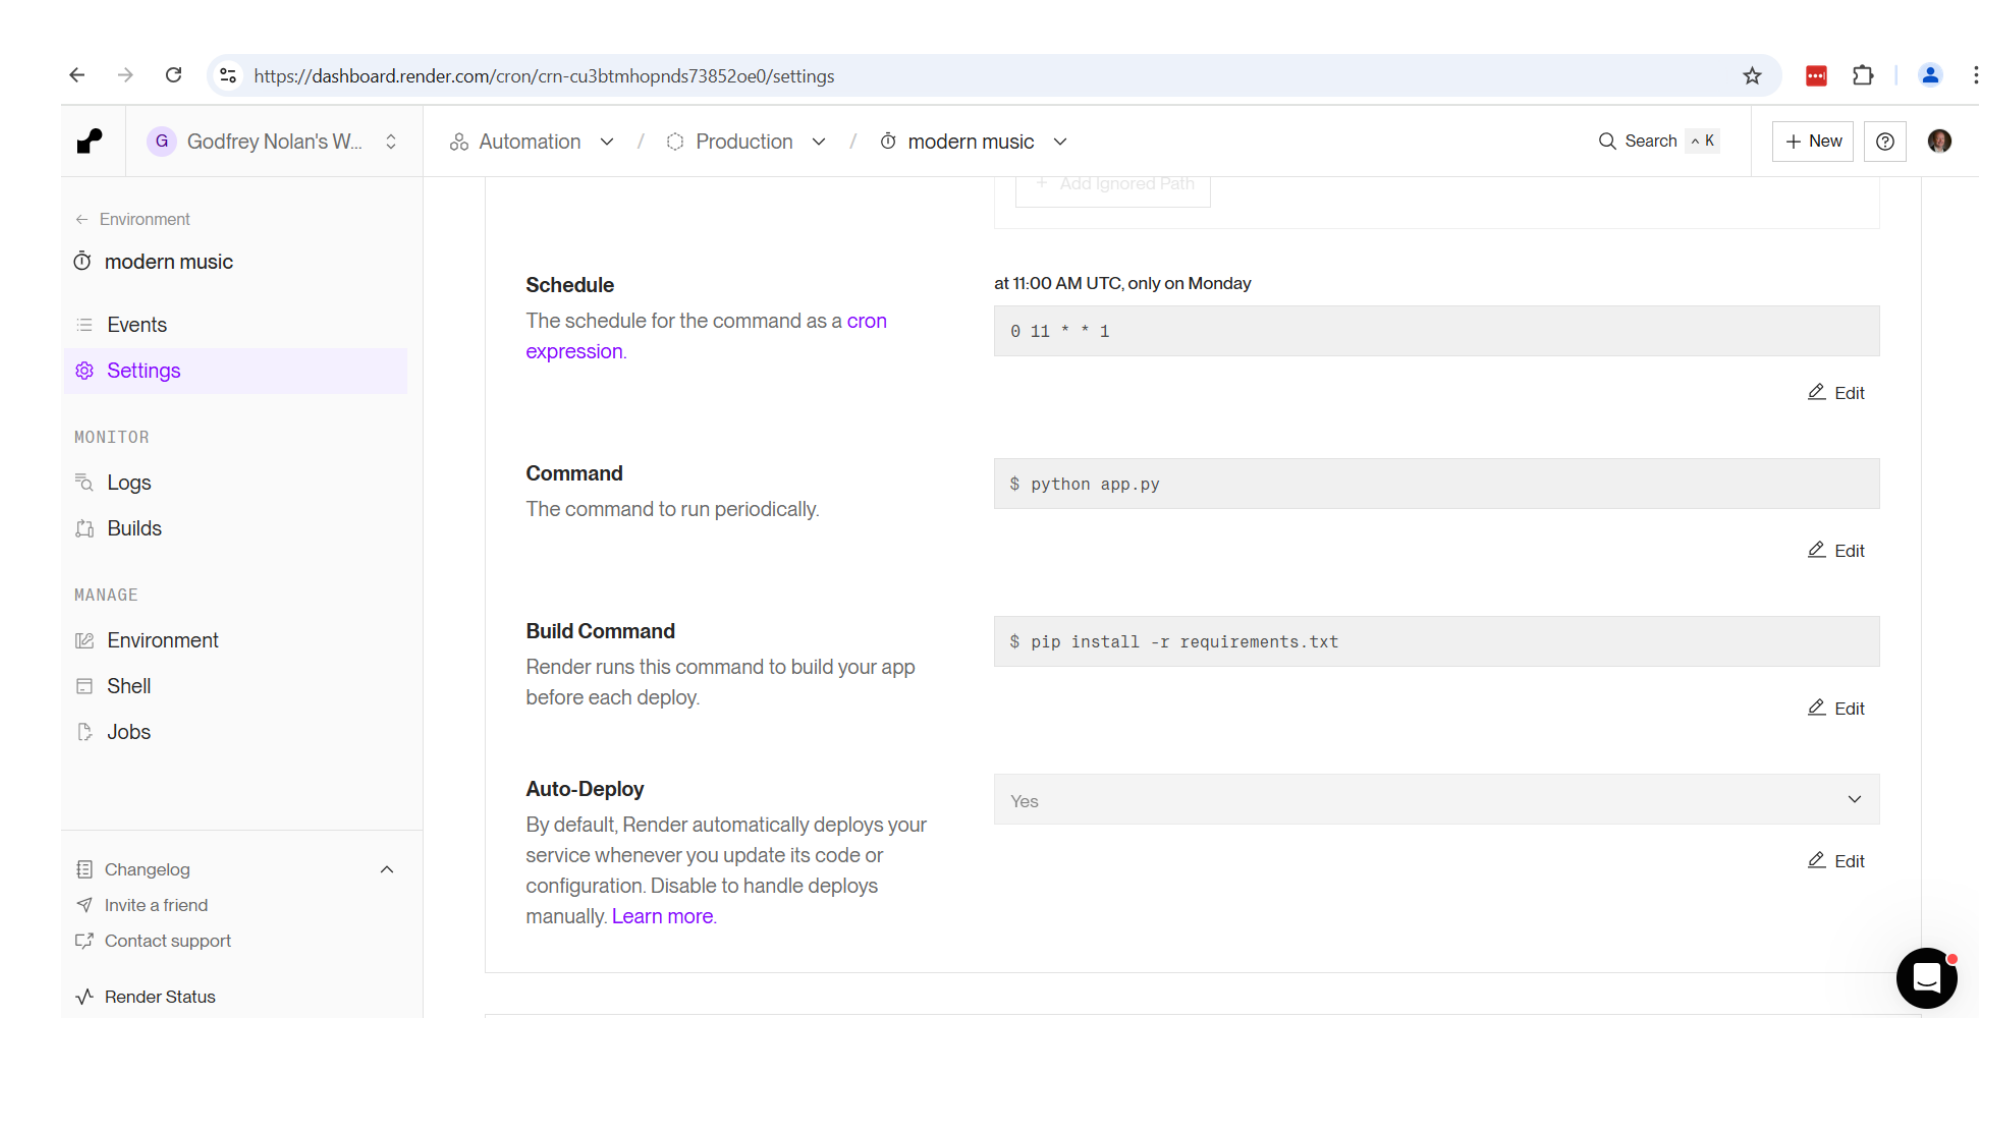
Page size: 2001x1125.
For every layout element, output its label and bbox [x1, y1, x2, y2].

picture [60, 53, 1979, 1019]
